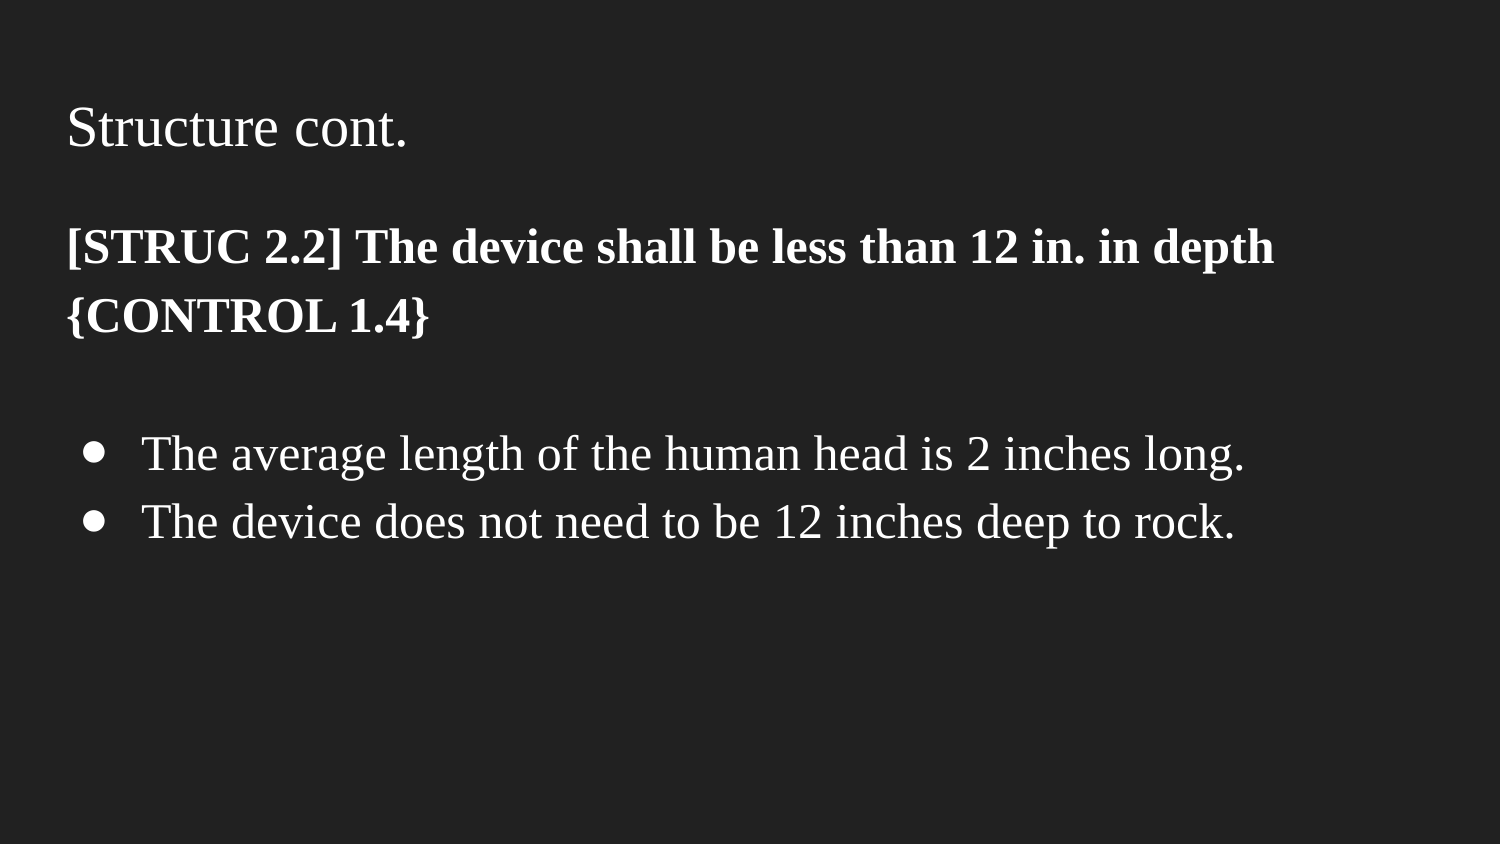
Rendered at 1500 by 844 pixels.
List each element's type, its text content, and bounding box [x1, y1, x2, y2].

title Structure cont. [51, 72, 1449, 167]
list [STRUC 2.2] The device shall be less than 12 in. in depth {CONTROL 1.4} The average length of the human head is 2 inches long. The device does not need to be 12 inches deep to rock. [51, 189, 1449, 750]
